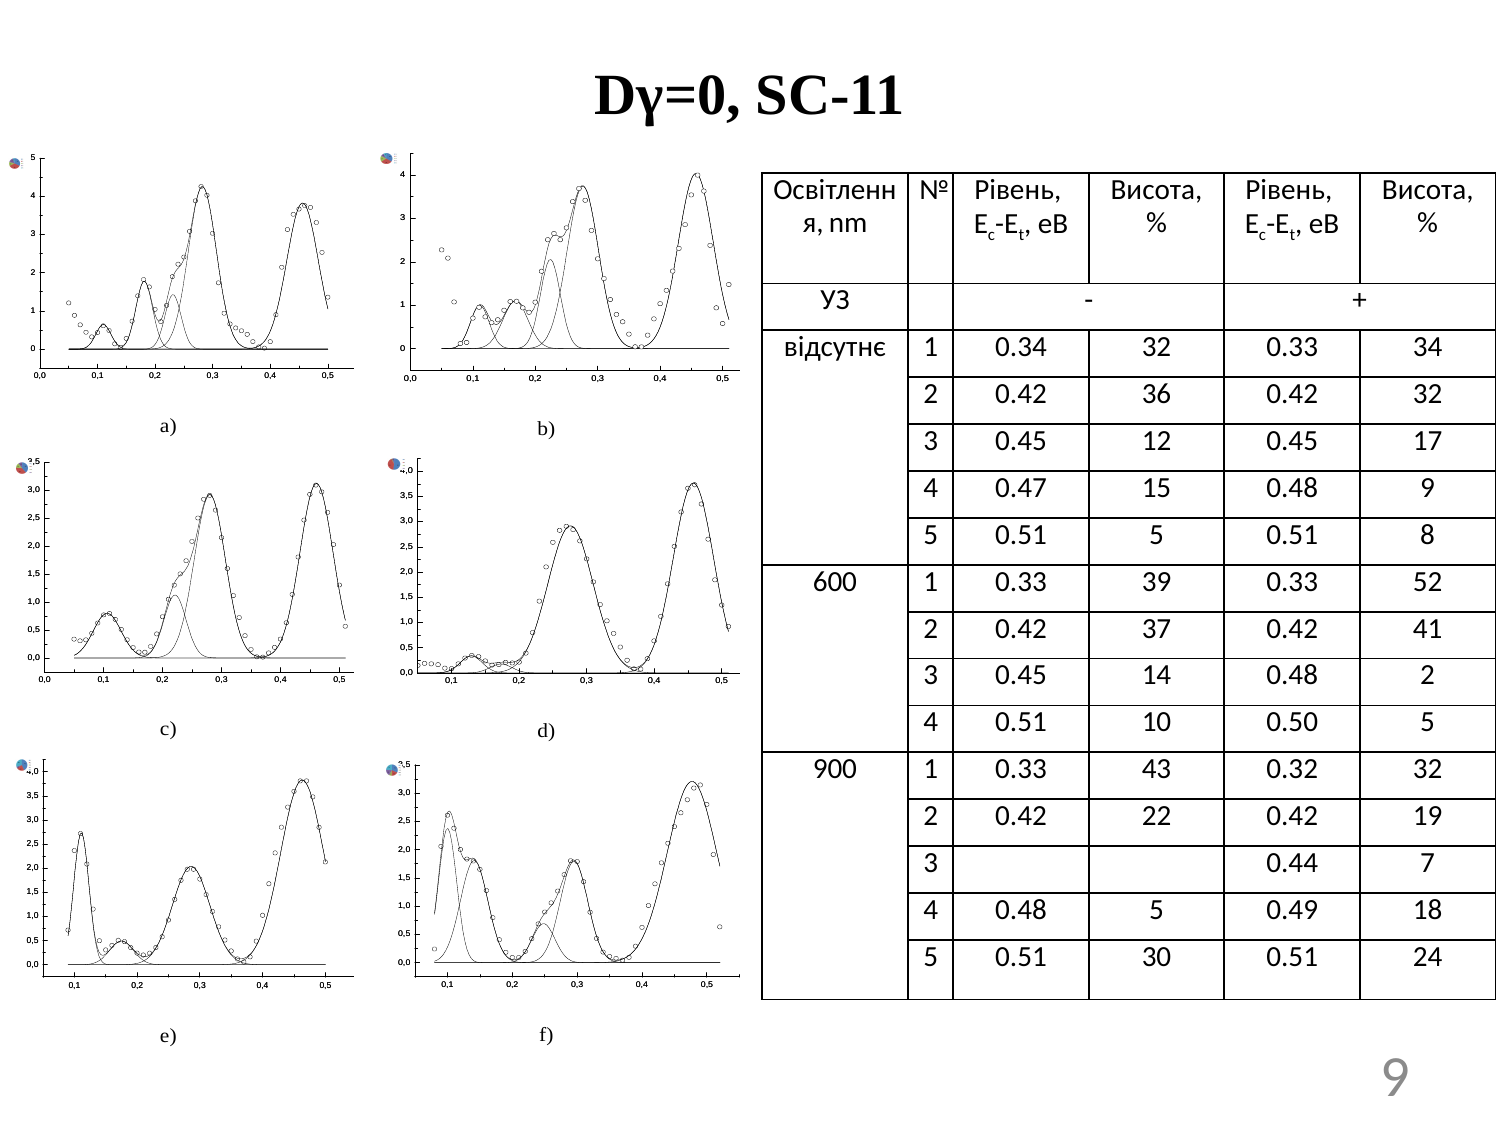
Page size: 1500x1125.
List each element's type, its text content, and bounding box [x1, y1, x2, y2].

table_cell 5 [1361, 706, 1495, 751]
table_cell 32 [1361, 753, 1495, 798]
table_cell 0.42 [1225, 613, 1359, 658]
table_cell 0.45 [954, 659, 1088, 705]
table_header № [909, 174, 952, 283]
table_cell 0.42 [954, 613, 1088, 658]
title Dγ=0, SC-11 [75, 45, 1425, 138]
table_cell 39 [1090, 566, 1223, 611]
table_cell 1 [909, 753, 952, 798]
table_header Рівень, Ec-Et, еВ [1225, 174, 1359, 283]
table_cell 2 [909, 800, 952, 845]
table_cell [1090, 847, 1223, 892]
table_cell 5 [1090, 519, 1223, 564]
table_cell 0.34 [954, 331, 1088, 376]
table_cell 5 [909, 519, 952, 564]
table_header Висота, % [1090, 174, 1223, 283]
table_cell 32 [1090, 331, 1223, 376]
table_cell 1 [909, 331, 952, 376]
table_cell 0.51 [954, 941, 1088, 999]
table_cell 22 [1090, 800, 1223, 845]
table_cell 0.51 [1225, 519, 1359, 564]
table_cell 600 [763, 566, 907, 751]
table_cell 0.50 [1225, 706, 1359, 751]
table_cell 1 [909, 566, 952, 611]
table_cell [909, 284, 952, 329]
slide_number 9 [1074, 1042, 1425, 1103]
table_cell 52 [1361, 566, 1495, 611]
table_header Висота, % [1361, 174, 1495, 283]
table_cell 0.33 [954, 566, 1088, 611]
table_cell 7 [1361, 847, 1495, 892]
table_cell 30 [1090, 941, 1223, 999]
table_cell 0.45 [954, 425, 1088, 470]
table_cell 2 [909, 613, 952, 658]
table_cell 36 [1090, 378, 1223, 423]
table_cell 0.51 [954, 706, 1088, 751]
table_cell 0.33 [1225, 566, 1359, 611]
table_cell 2 [909, 378, 952, 423]
table_header Освітлення, nm [763, 174, 907, 283]
table_cell 0.48 [954, 894, 1088, 939]
table_cell 0.33 [954, 753, 1088, 798]
table_cell - [954, 284, 1223, 329]
table_cell 19 [1361, 800, 1495, 845]
table_cell 0.42 [954, 378, 1088, 423]
table_cell 0.42 [954, 800, 1088, 845]
table_cell 0.45 [1225, 425, 1359, 470]
table_cell 5 [1090, 894, 1223, 939]
table_cell 43 [1090, 753, 1223, 798]
table_cell 10 [1090, 706, 1223, 751]
table_cell 4 [909, 472, 952, 517]
table_cell УЗ [763, 284, 907, 329]
table_cell 0.42 [1225, 378, 1359, 423]
table_cell 0.32 [1225, 753, 1359, 798]
picture [0, 101, 741, 1085]
table_cell 34 [1361, 331, 1495, 376]
table_cell 8 [1361, 519, 1495, 564]
table_cell 2 [1361, 659, 1495, 705]
table_cell 4 [909, 706, 952, 751]
table_cell 18 [1361, 894, 1495, 939]
table_cell 0.48 [1225, 659, 1359, 705]
table_cell 0.48 [1225, 472, 1359, 517]
table_cell 41 [1361, 613, 1495, 658]
table_cell [954, 847, 1088, 892]
table_cell 0.42 [1225, 800, 1359, 845]
table_cell 3 [909, 425, 952, 470]
table_cell відсутнє [763, 331, 907, 564]
table_cell 9 [1361, 472, 1495, 517]
table_cell 12 [1090, 425, 1223, 470]
table_cell 0.33 [1225, 331, 1359, 376]
table_cell 0.51 [1225, 941, 1359, 999]
table_cell 0.51 [954, 519, 1088, 564]
table_cell 5 [909, 941, 952, 999]
table_cell 17 [1361, 425, 1495, 470]
table_cell 900 [763, 753, 907, 999]
table_cell 0.49 [1225, 894, 1359, 939]
table_cell 4 [909, 894, 952, 939]
table_cell 24 [1361, 941, 1495, 999]
table_cell 14 [1090, 659, 1223, 705]
table_cell 15 [1090, 472, 1223, 517]
table_cell + [1225, 284, 1495, 329]
table_cell 32 [1361, 378, 1495, 423]
table_cell 3 [909, 659, 952, 705]
table_cell 0.47 [954, 472, 1088, 517]
table_cell 0.44 [1225, 847, 1359, 892]
table_cell 3 [909, 847, 952, 892]
table_cell 37 [1090, 613, 1223, 658]
table_header Рівень, Ec-Et, еВ [954, 174, 1088, 283]
